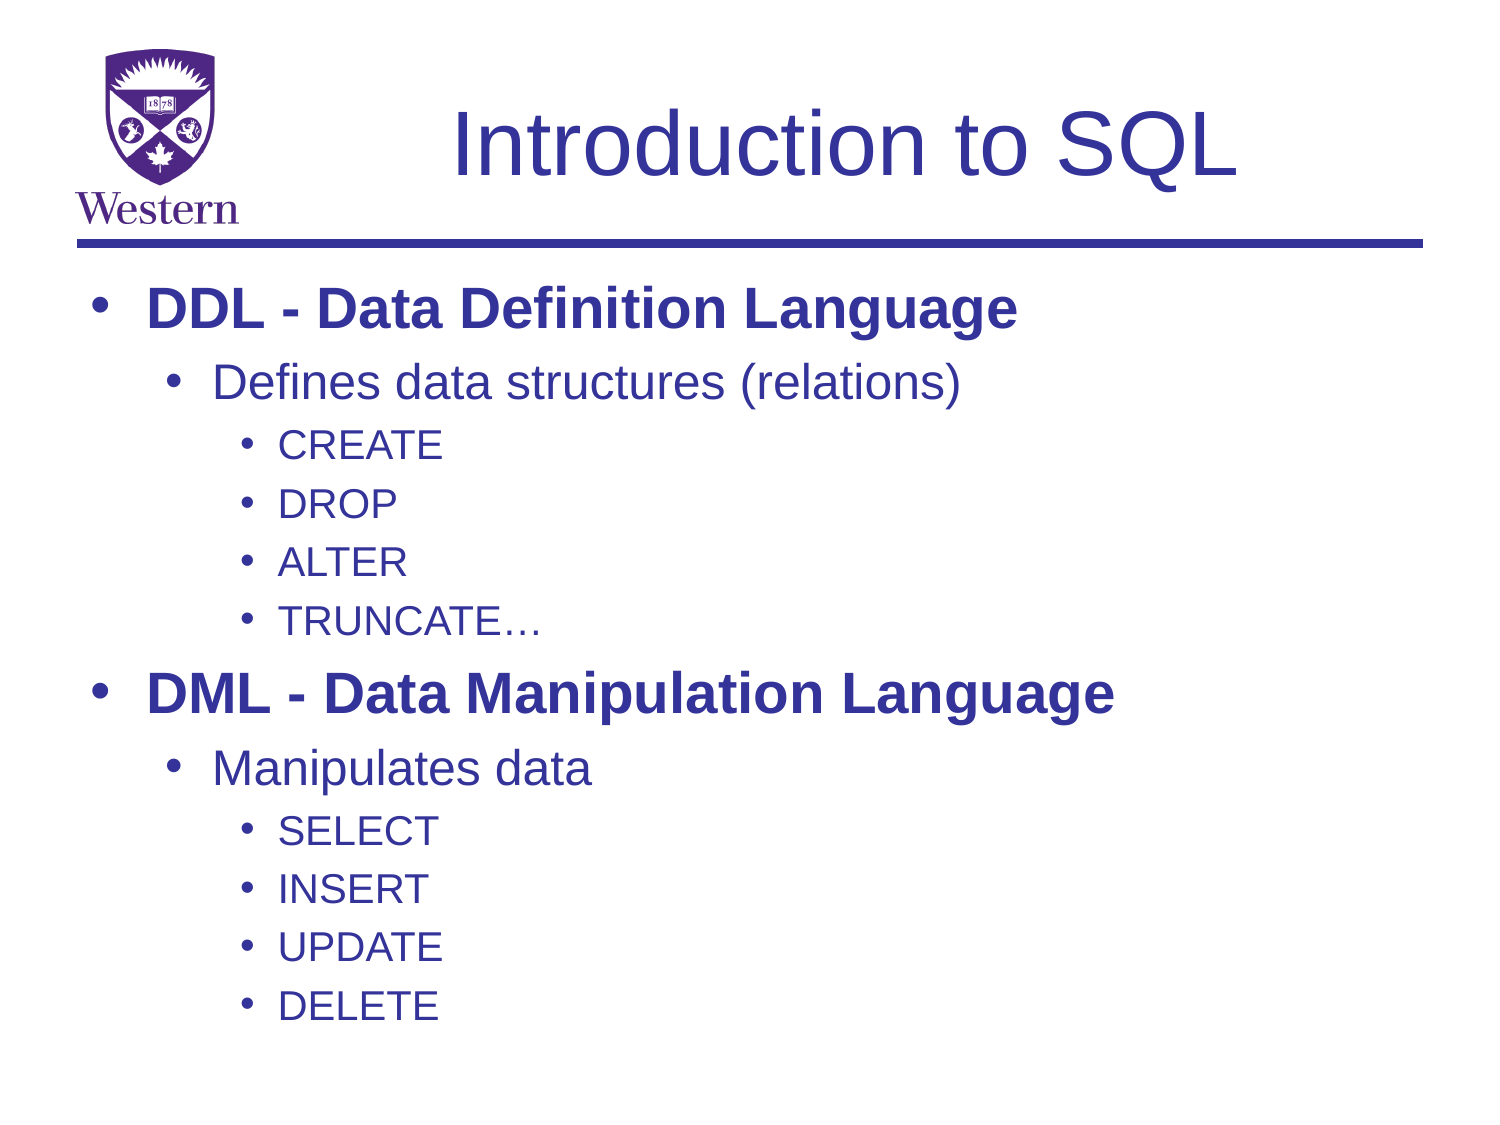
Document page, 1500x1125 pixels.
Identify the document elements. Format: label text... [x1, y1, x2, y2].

title Introduction to SQL [265, 45, 1425, 233]
picture [75, 49, 239, 224]
list DDL - Data Definition Language Defines data structures (relations) CREATE DROP ALTER TRUNCATE… DML - Data Manipulation Language Manipulates data SELECT INSERT UPDATE DELETE [75, 262, 1425, 1005]
